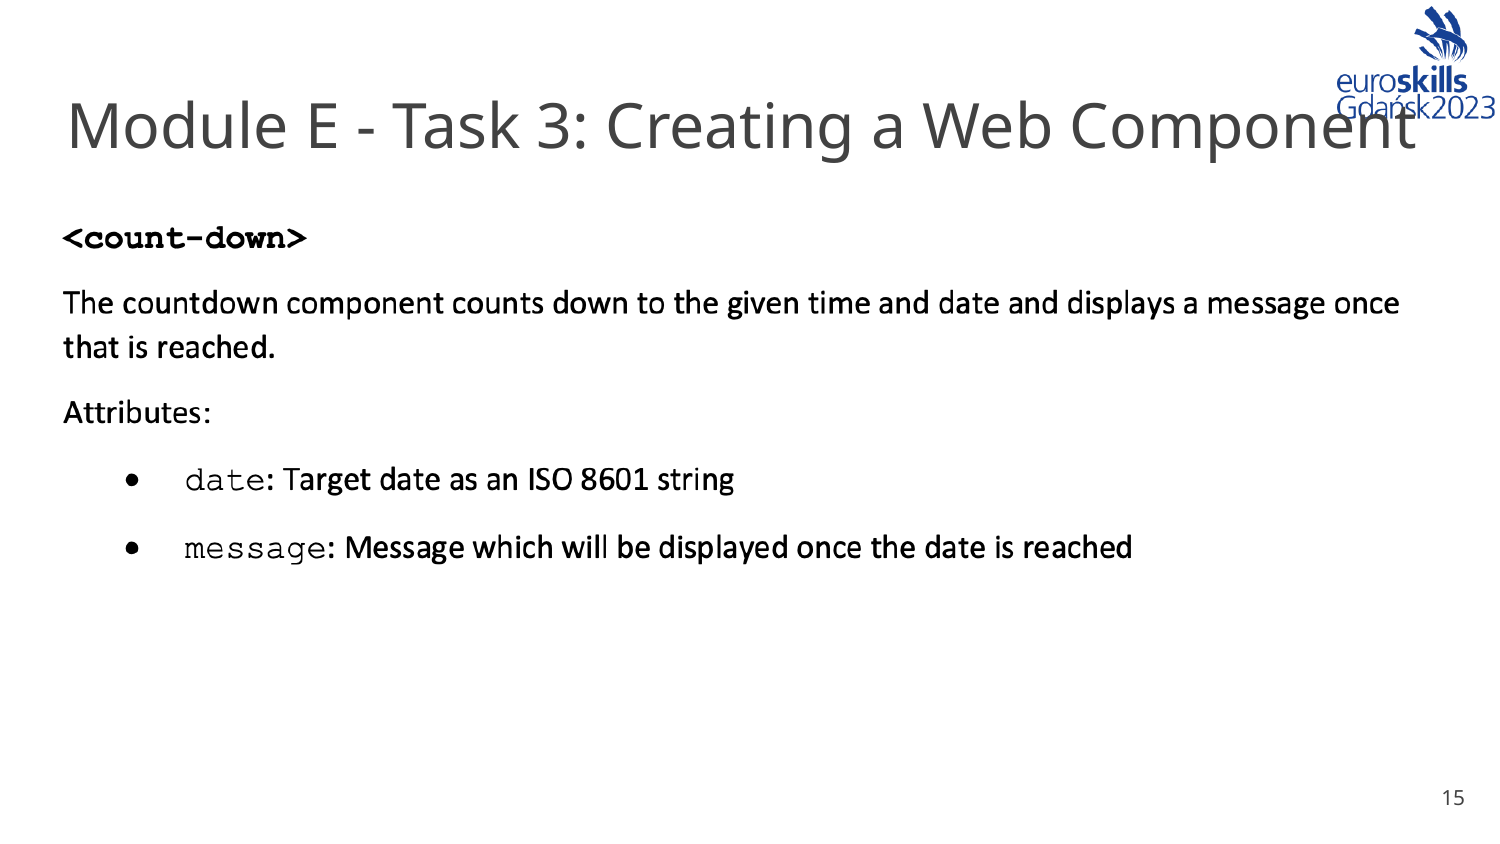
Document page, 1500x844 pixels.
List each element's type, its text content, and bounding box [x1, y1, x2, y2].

slide_number ‹#› [1389, 764, 1480, 830]
title Module E - Task 3: Creating a Web Component [51, 61, 1449, 182]
picture [24, 206, 1476, 588]
picture [1337, 6, 1495, 119]
